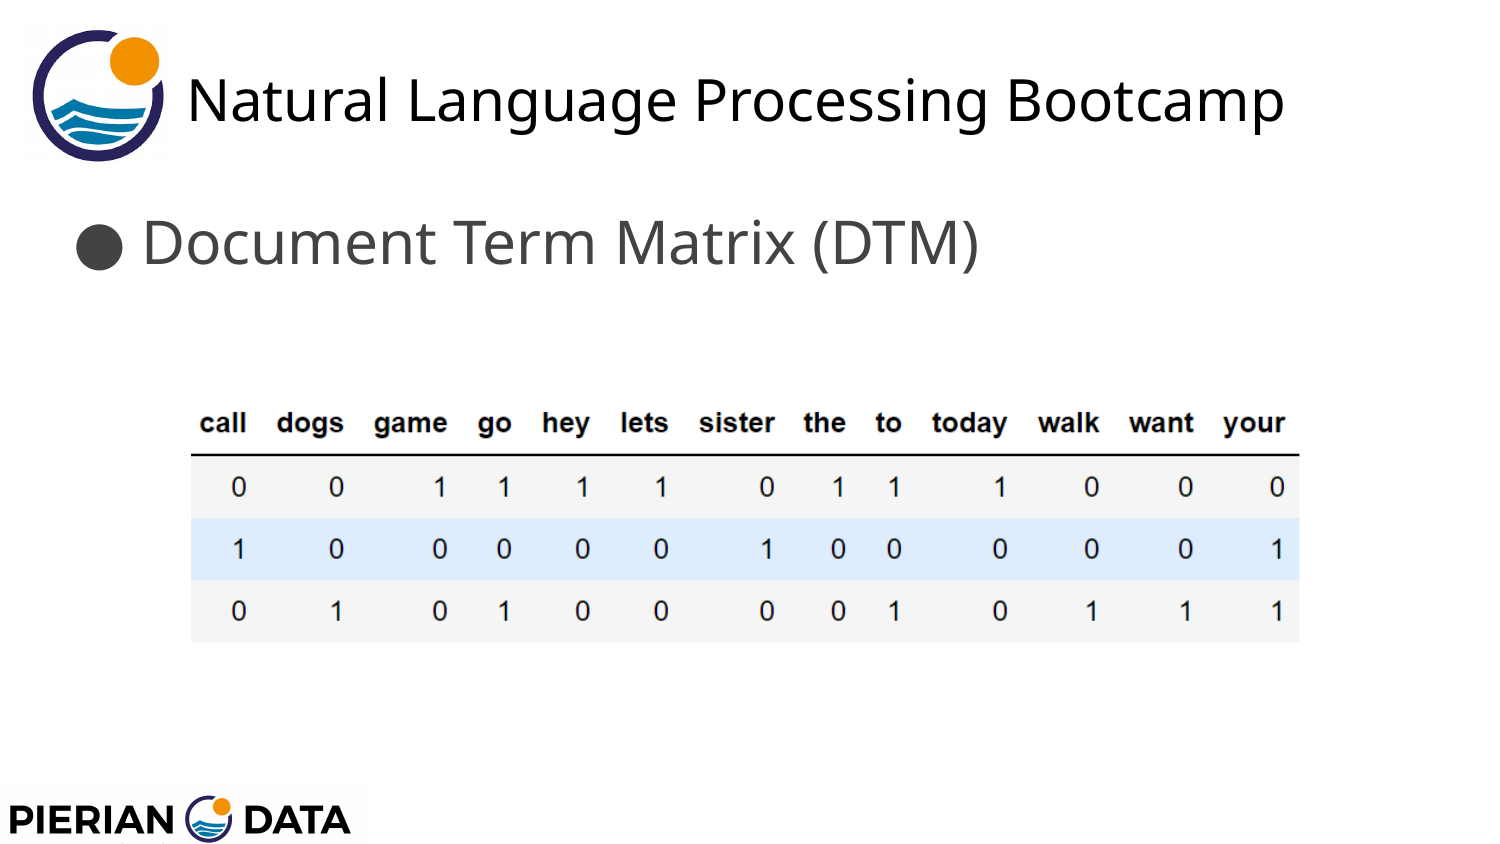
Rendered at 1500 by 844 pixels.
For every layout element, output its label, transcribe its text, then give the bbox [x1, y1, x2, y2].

title Natural Language Processing Bootcamp [176, 48, 1449, 143]
picture [0, 787, 368, 844]
picture [191, 393, 1309, 671]
picture [24, 24, 172, 167]
list Document Term Matrix (DTM) [51, 189, 1476, 750]
